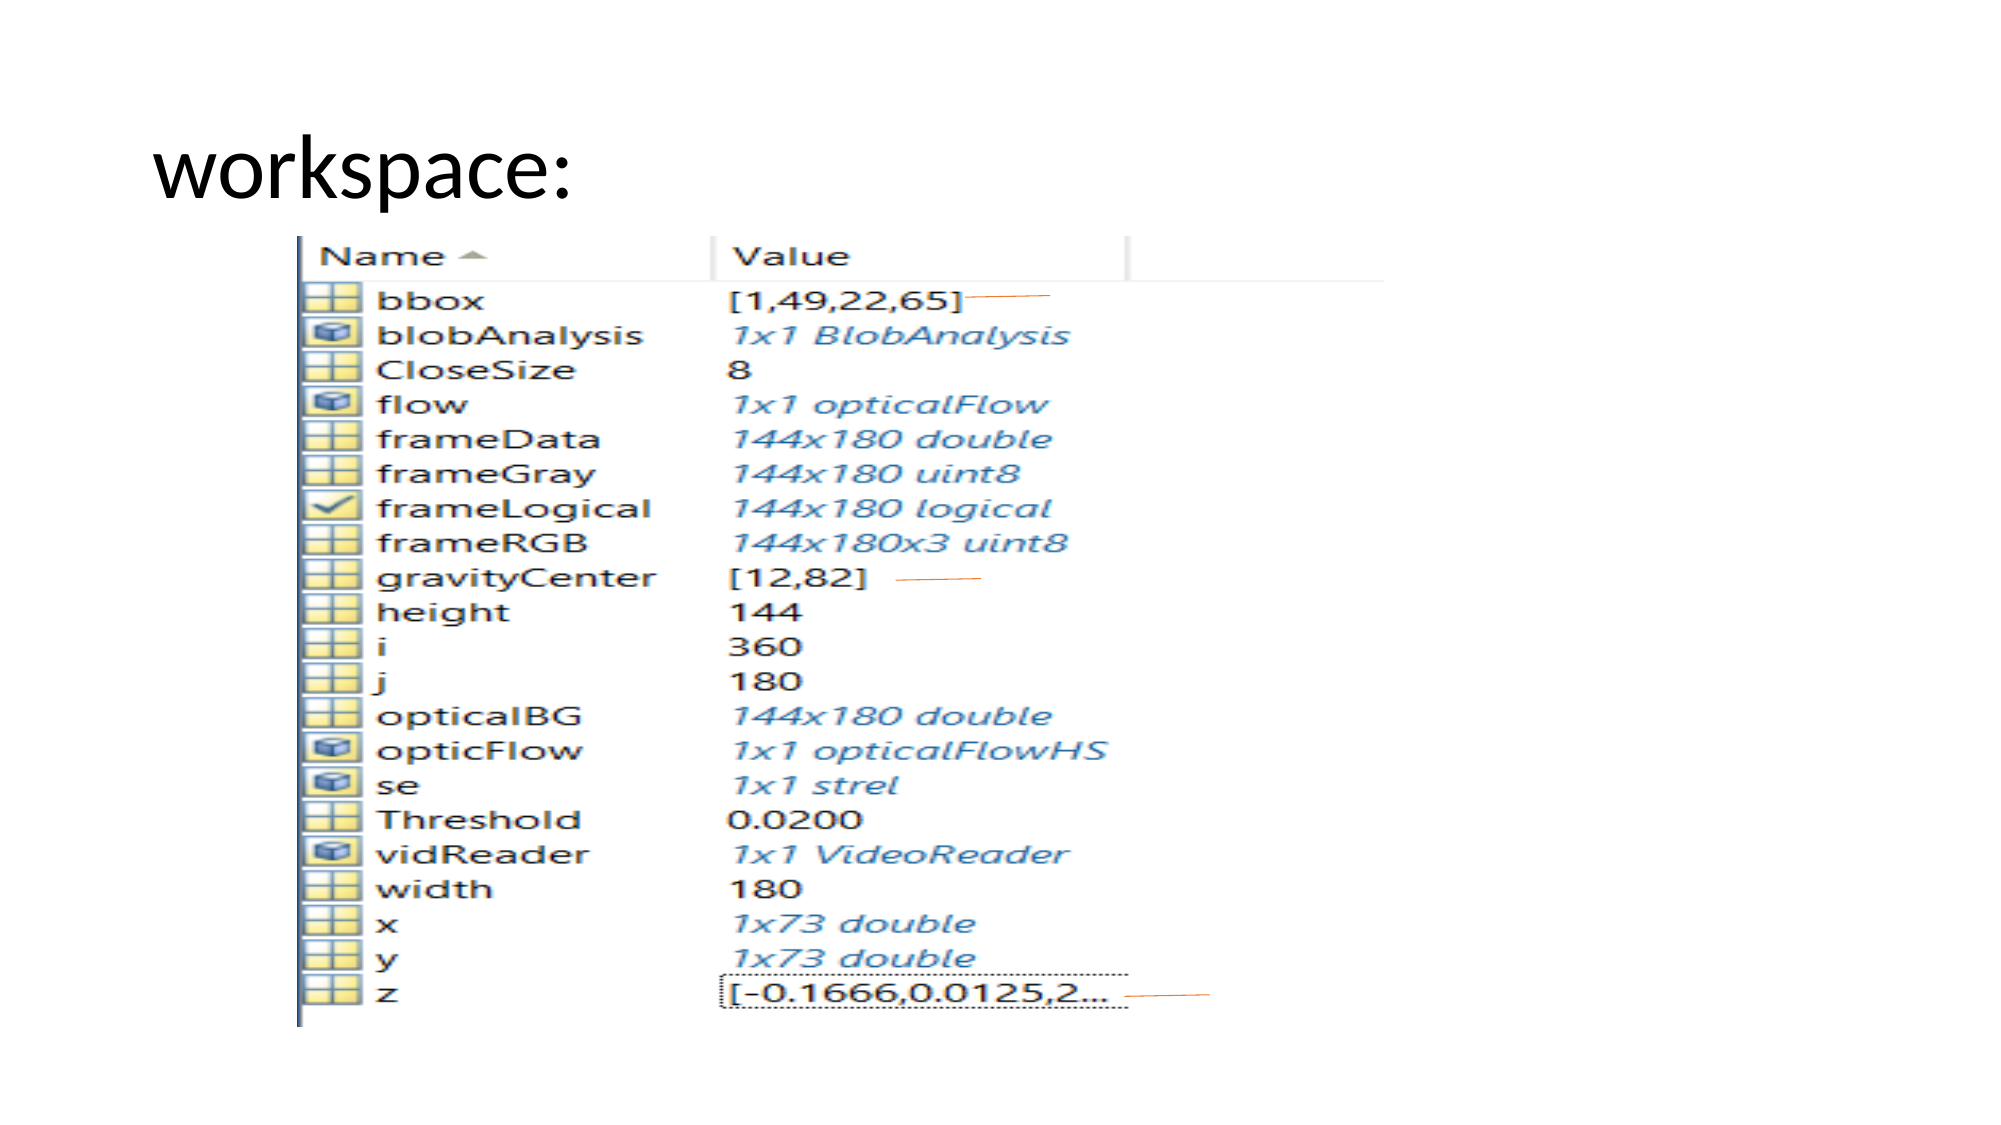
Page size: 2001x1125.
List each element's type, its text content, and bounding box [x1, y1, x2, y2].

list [297, 236, 1384, 1027]
title workspace: [137, 59, 1863, 278]
